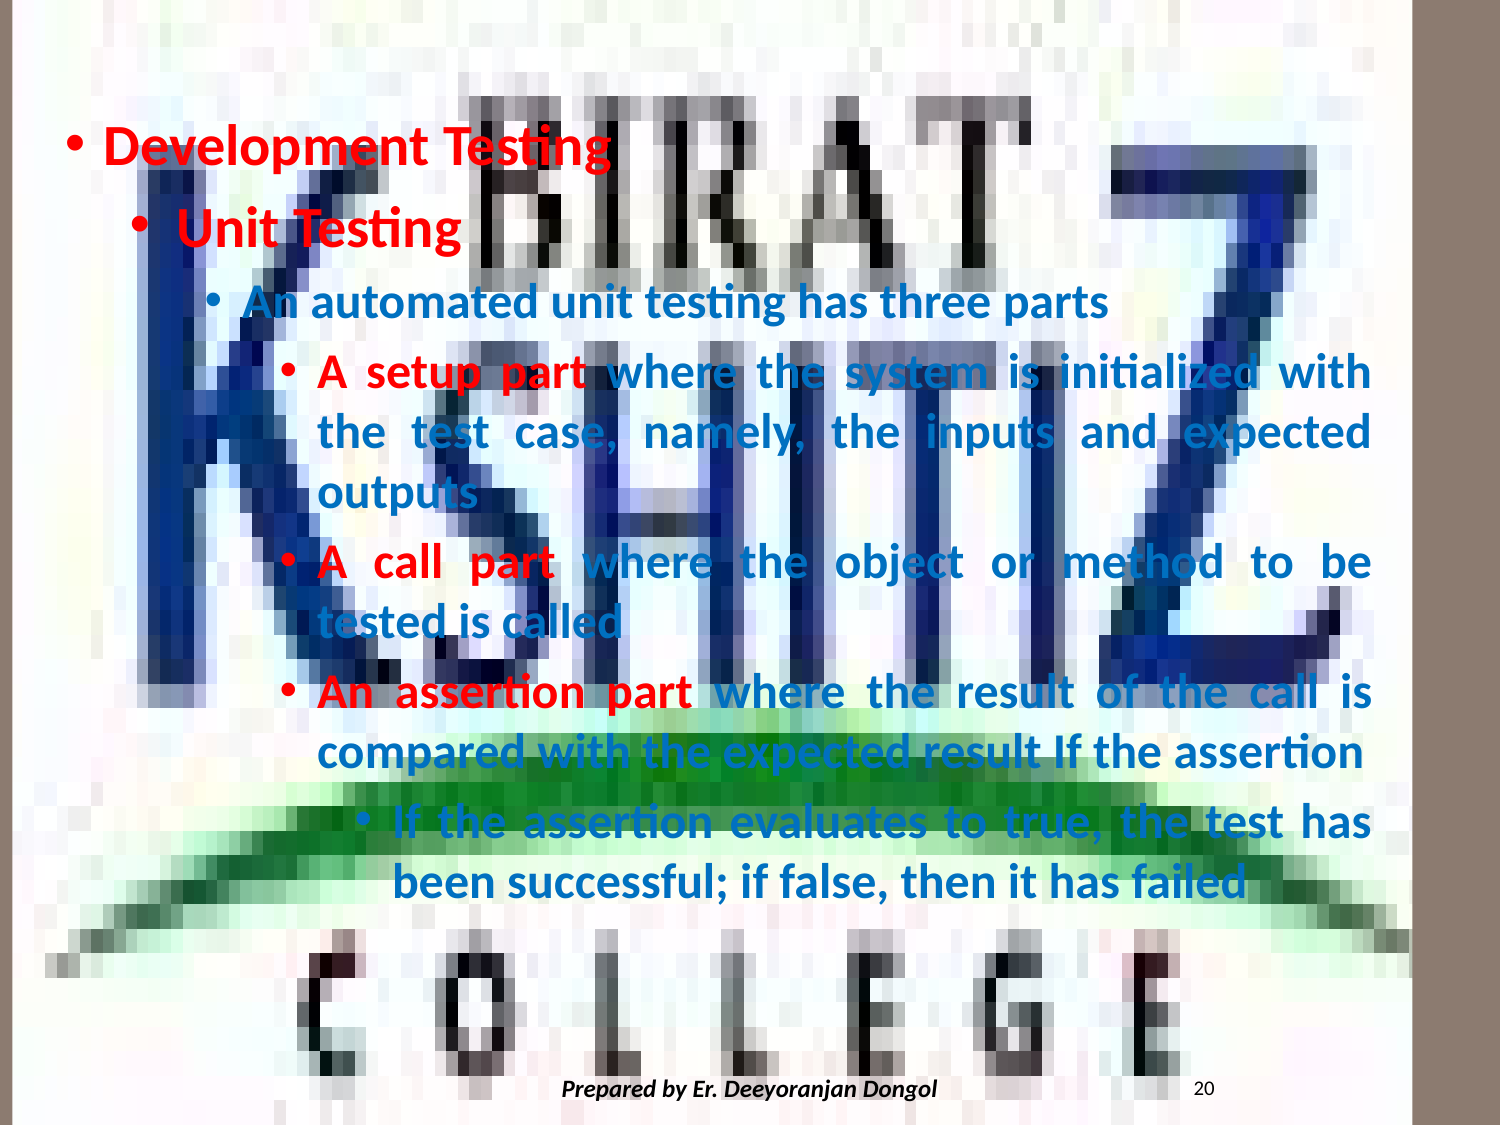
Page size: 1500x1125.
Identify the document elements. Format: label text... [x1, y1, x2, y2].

list Development Testing Unit Testing An automated unit testing has three parts A setup part where the system is initialized with the test case, namely, the inputs and expected outputs A call part where the object or method to be tested is called An assertion part where the result of the call is compared with the expected result If the assertion If the assertion evaluates to true, the test has been successful; if false, then it has failed [50, 99, 1388, 1063]
picture [13, 0, 1412, 1125]
slide_number 20 [1067, 1061, 1230, 1112]
footer Prepared by Er. Deeyoranjan Dongol [443, 1062, 1057, 1113]
